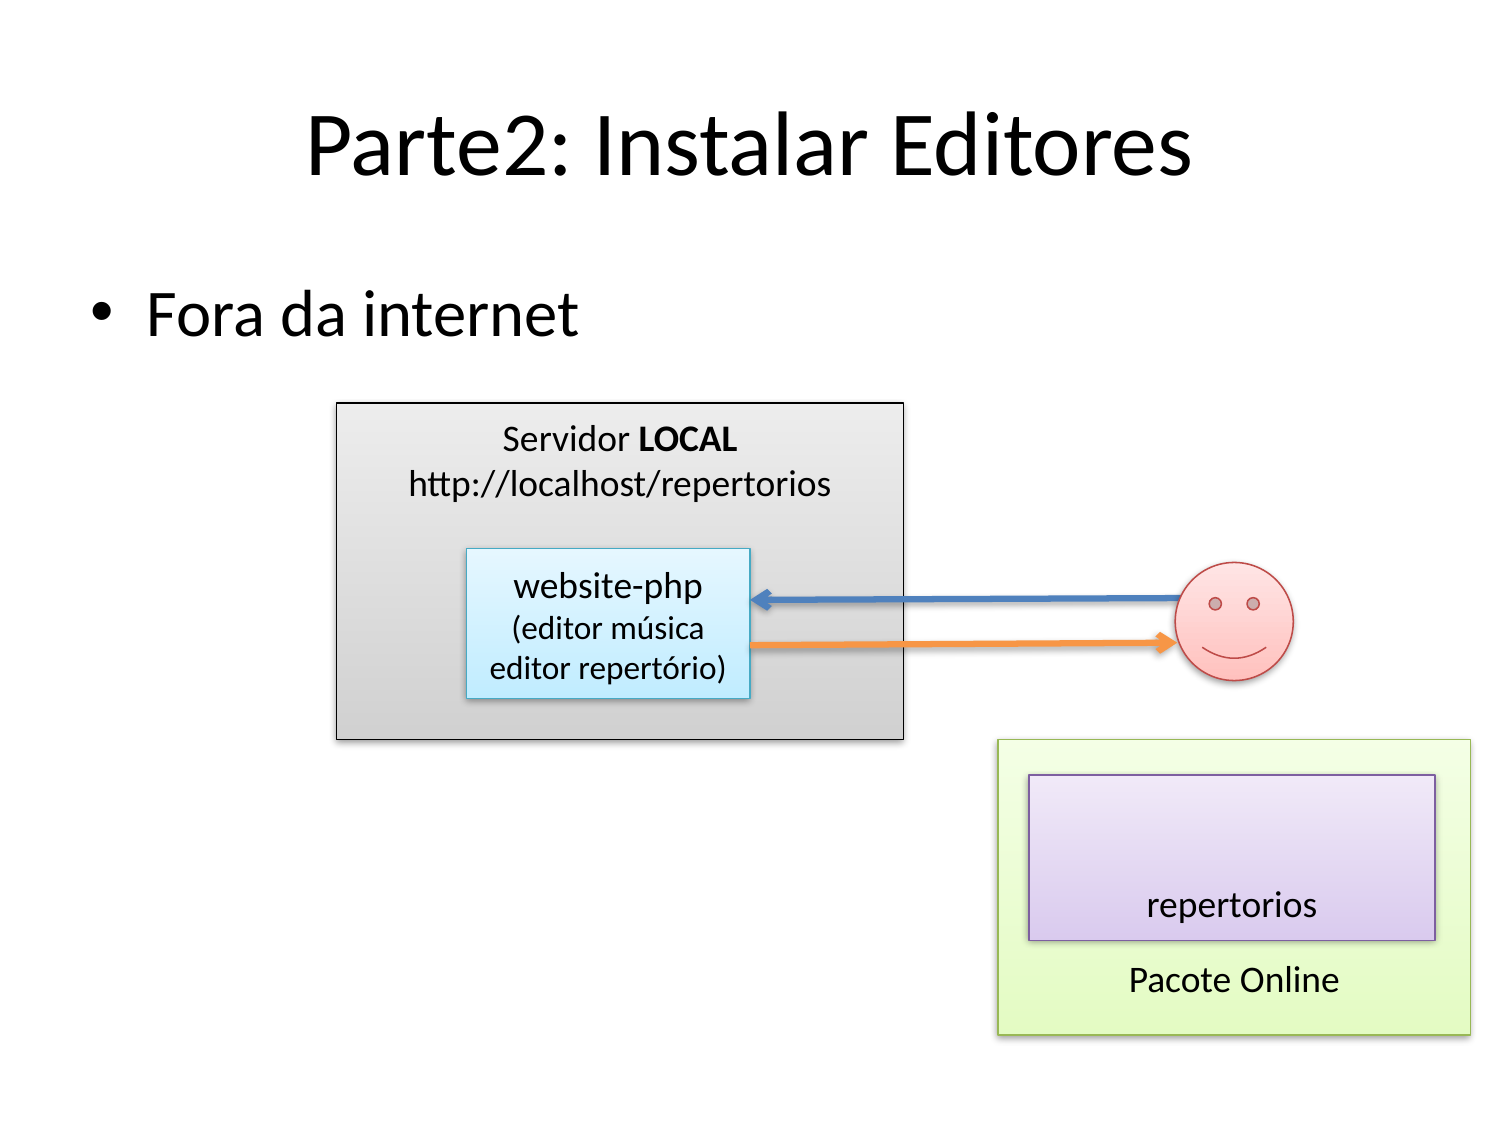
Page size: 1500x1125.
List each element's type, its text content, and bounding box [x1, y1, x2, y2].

text_box repertorios [1028, 774, 1436, 941]
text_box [749, 597, 1211, 601]
text_box Pacote Online [997, 739, 1471, 1036]
text_box [1174, 561, 1295, 682]
text_box website-php (editor música editor repertório) [466, 548, 751, 699]
list Fora da internet [75, 262, 1425, 1005]
title Parte2: Instalar Editores [75, 45, 1425, 233]
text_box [749, 642, 1178, 646]
text_box Servidor LOCAL http://localhost/repertorios [336, 402, 904, 740]
